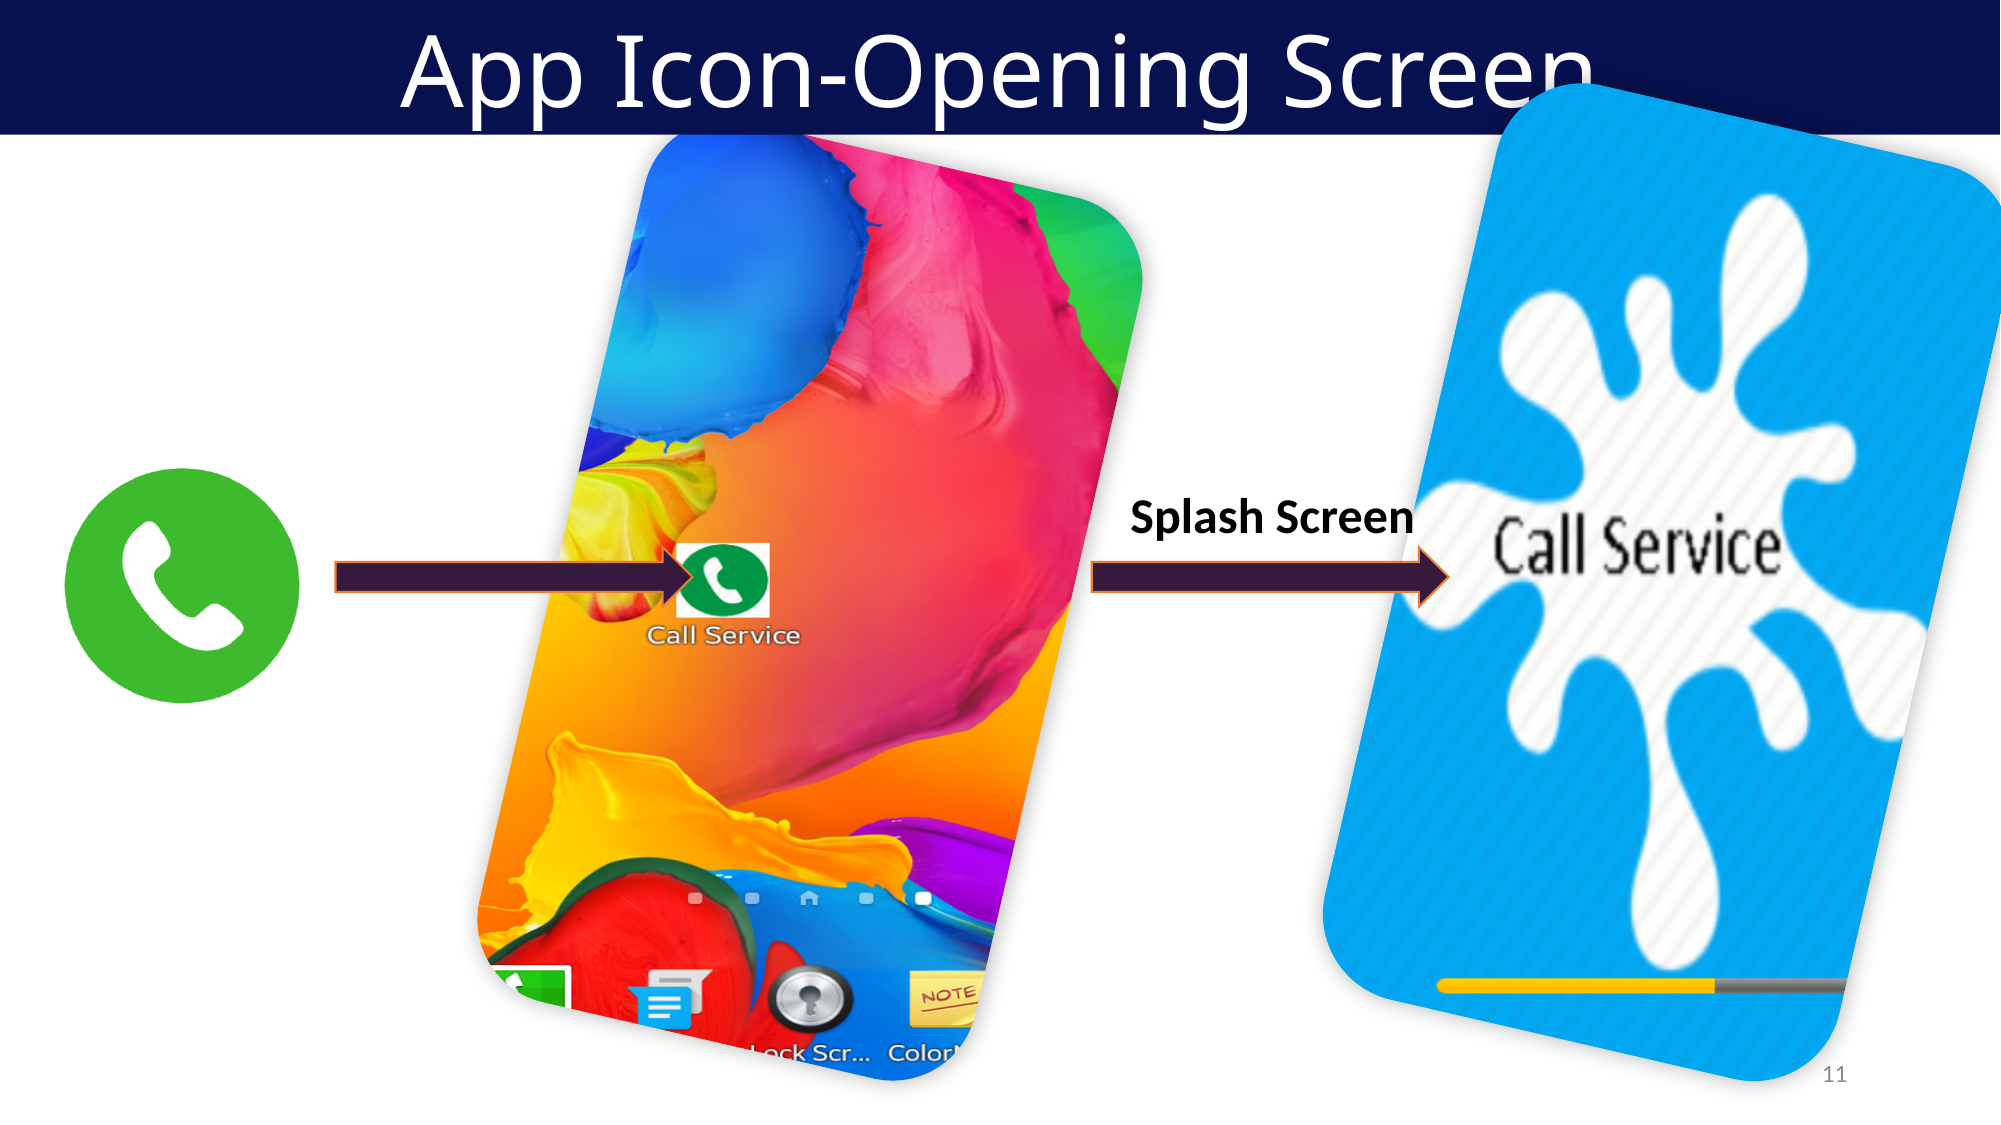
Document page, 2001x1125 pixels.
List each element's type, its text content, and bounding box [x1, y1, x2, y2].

text_box [334, 560, 555, 593]
slide_number 11 [1412, 1052, 1863, 1103]
picture [63, 467, 301, 704]
text_box [1090, 560, 1404, 593]
picture [1404, 1004, 1611, 1052]
text_box Splash Screen [1077, 476, 1404, 551]
picture [477, 135, 1143, 1081]
text_box App Icon-Opening Screen [0, 0, 2000, 135]
picture [1723, 112, 1932, 161]
picture [1401, 112, 1932, 1052]
